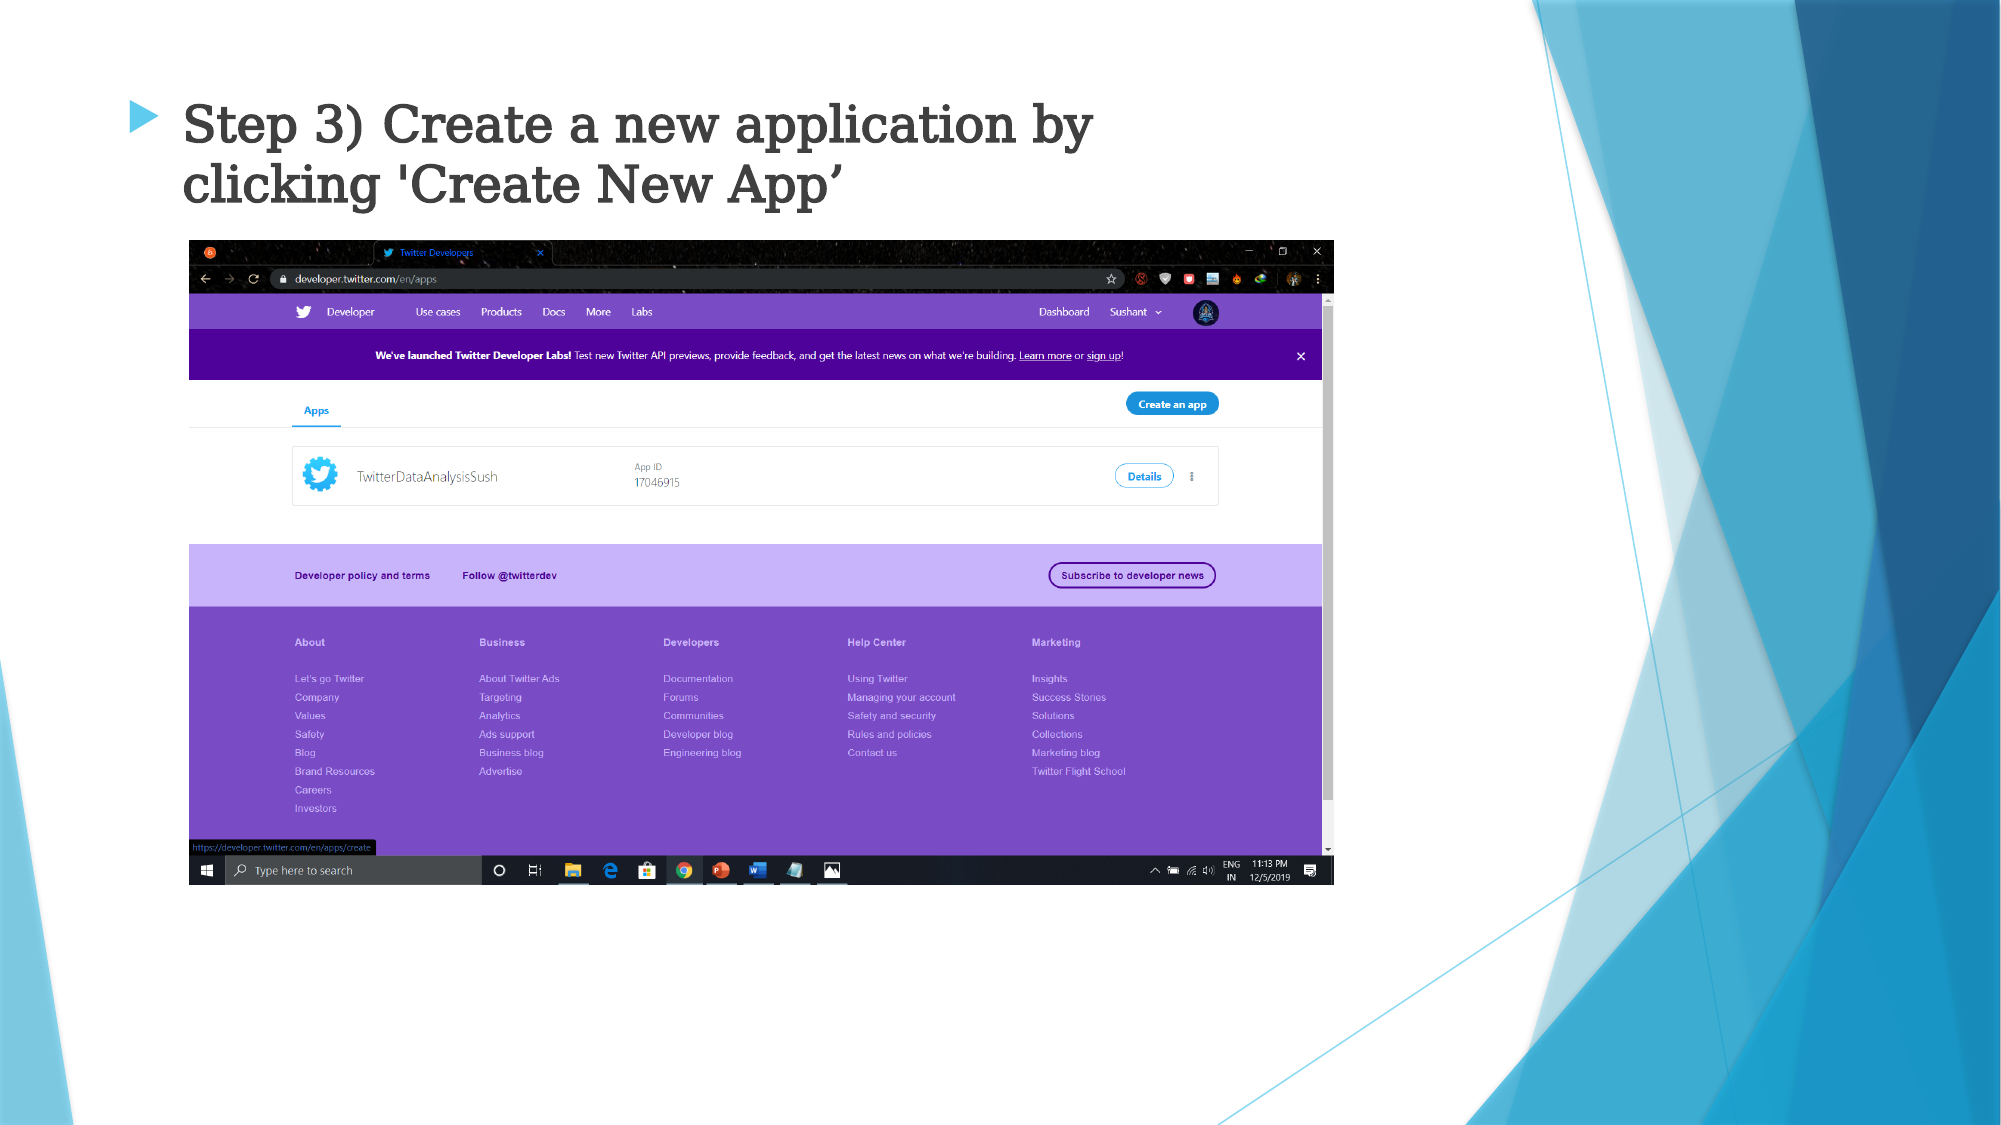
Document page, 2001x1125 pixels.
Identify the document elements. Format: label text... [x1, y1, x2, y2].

list Step 3) Create a new application by clicking 'Create New App’ [111, 84, 1522, 992]
picture [189, 240, 1335, 885]
